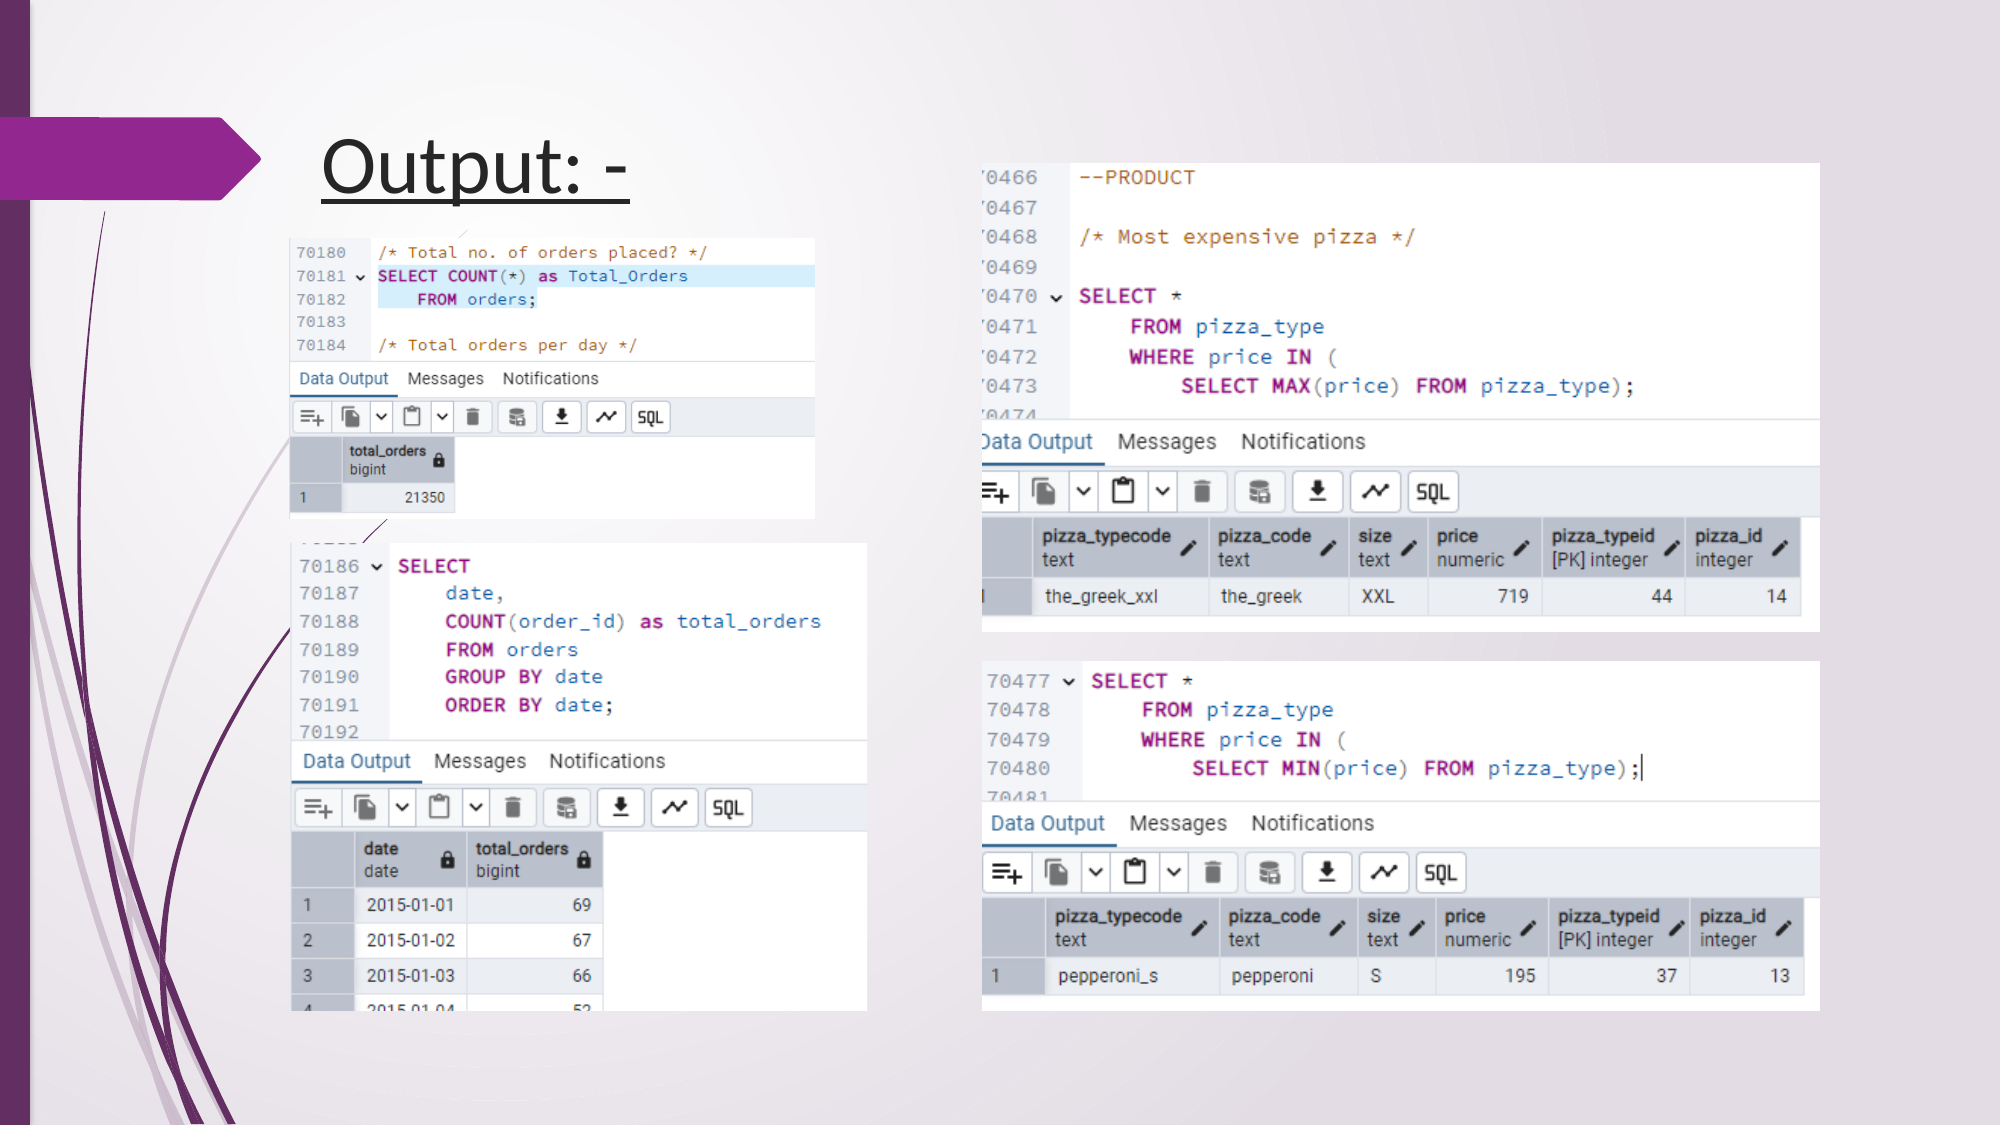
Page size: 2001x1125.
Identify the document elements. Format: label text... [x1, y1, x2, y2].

picture [982, 163, 1820, 632]
picture [289, 237, 815, 519]
picture [982, 660, 1820, 1011]
picture [289, 542, 868, 1011]
title Output: - [289, 102, 1888, 313]
